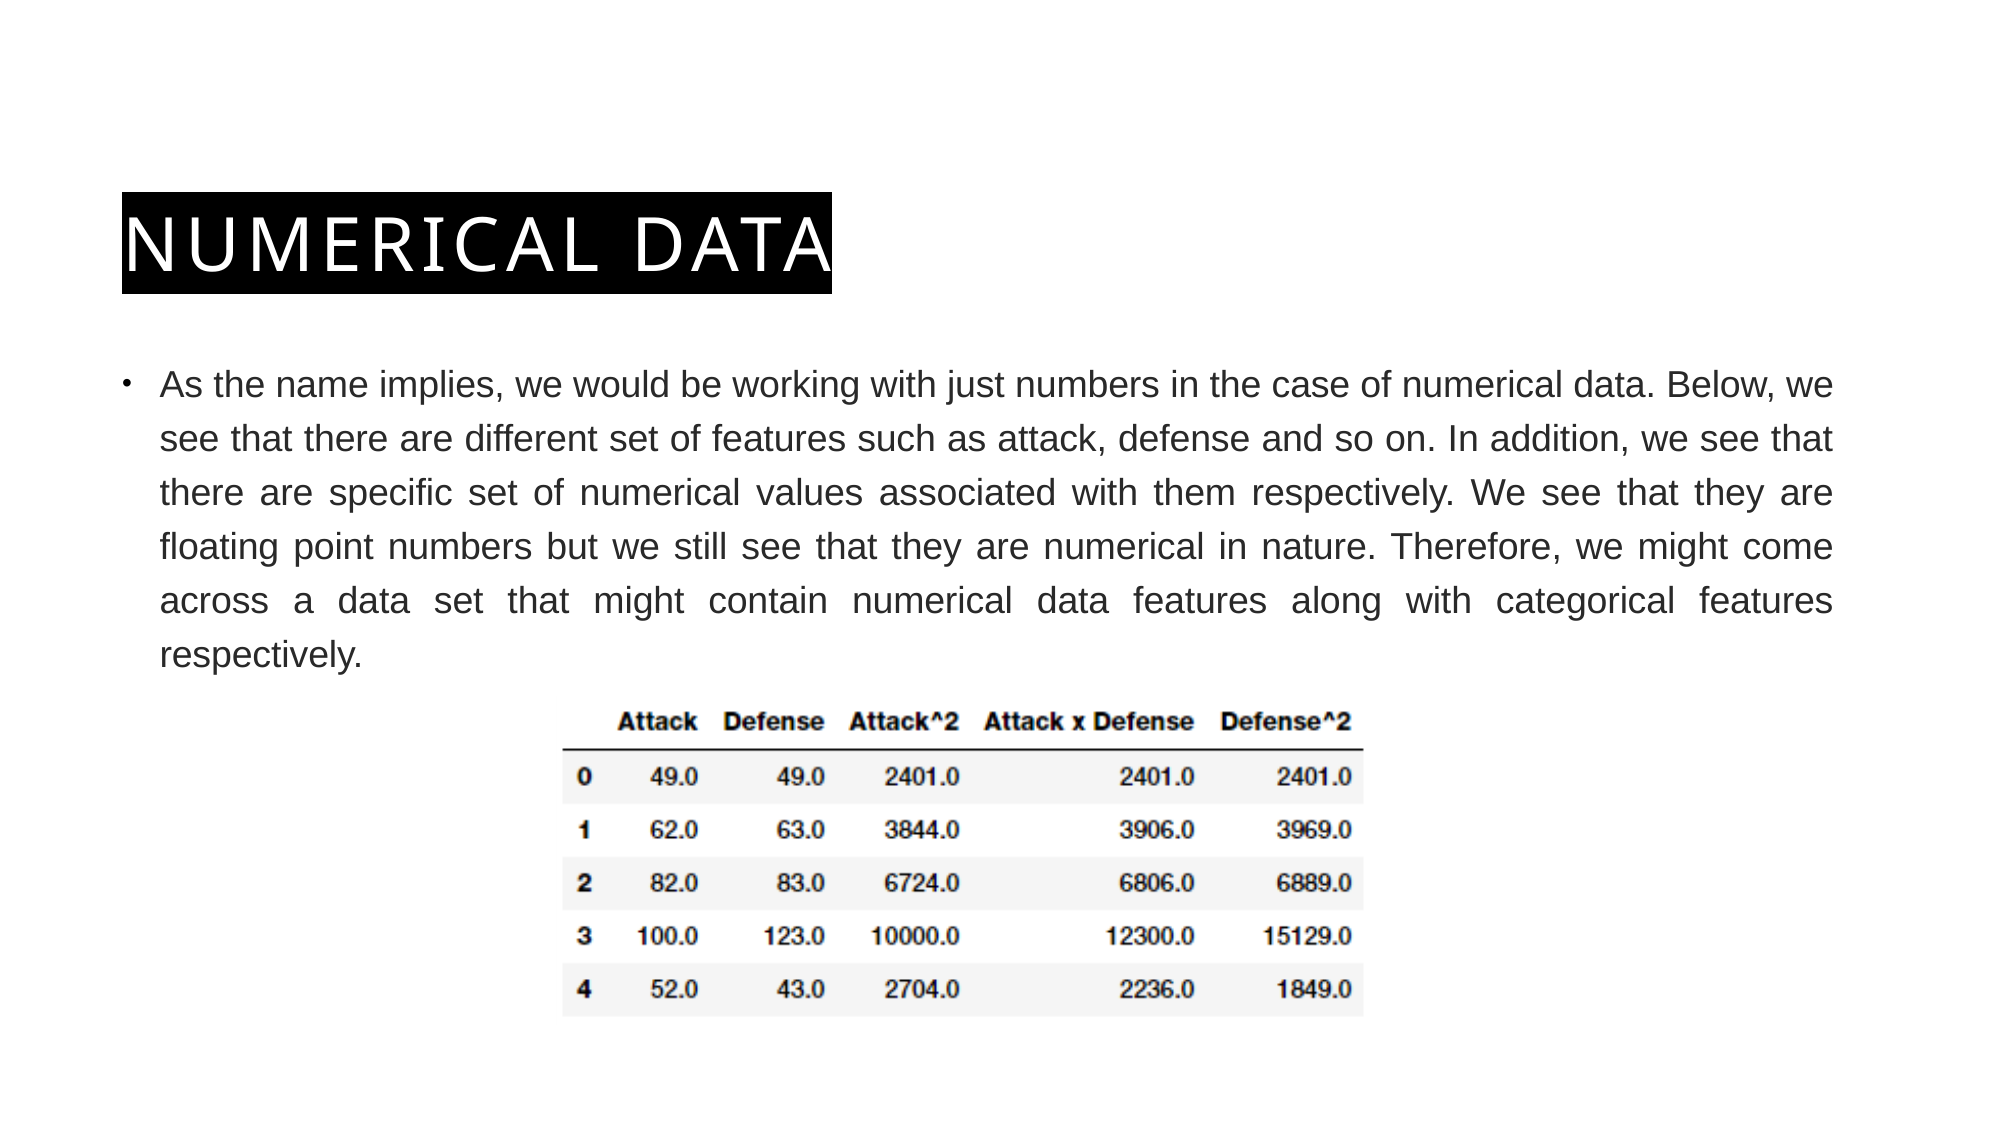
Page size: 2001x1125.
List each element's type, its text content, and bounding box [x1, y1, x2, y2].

title Numerical data [107, 106, 1850, 295]
list As the name implies, we would be working with just numbers in the case of numerical data. Below, we see that there are different set of features such as attack, defense and so on. In addition, we see that there are specific set of numerical values associated with them respectively. We see that they are floating point numbers but we still see that they are numerical in nature. Therefore, we might come across a data set that might contain numerical data features along with categorical features respectively. [107, 343, 1850, 975]
picture [555, 696, 1370, 1025]
